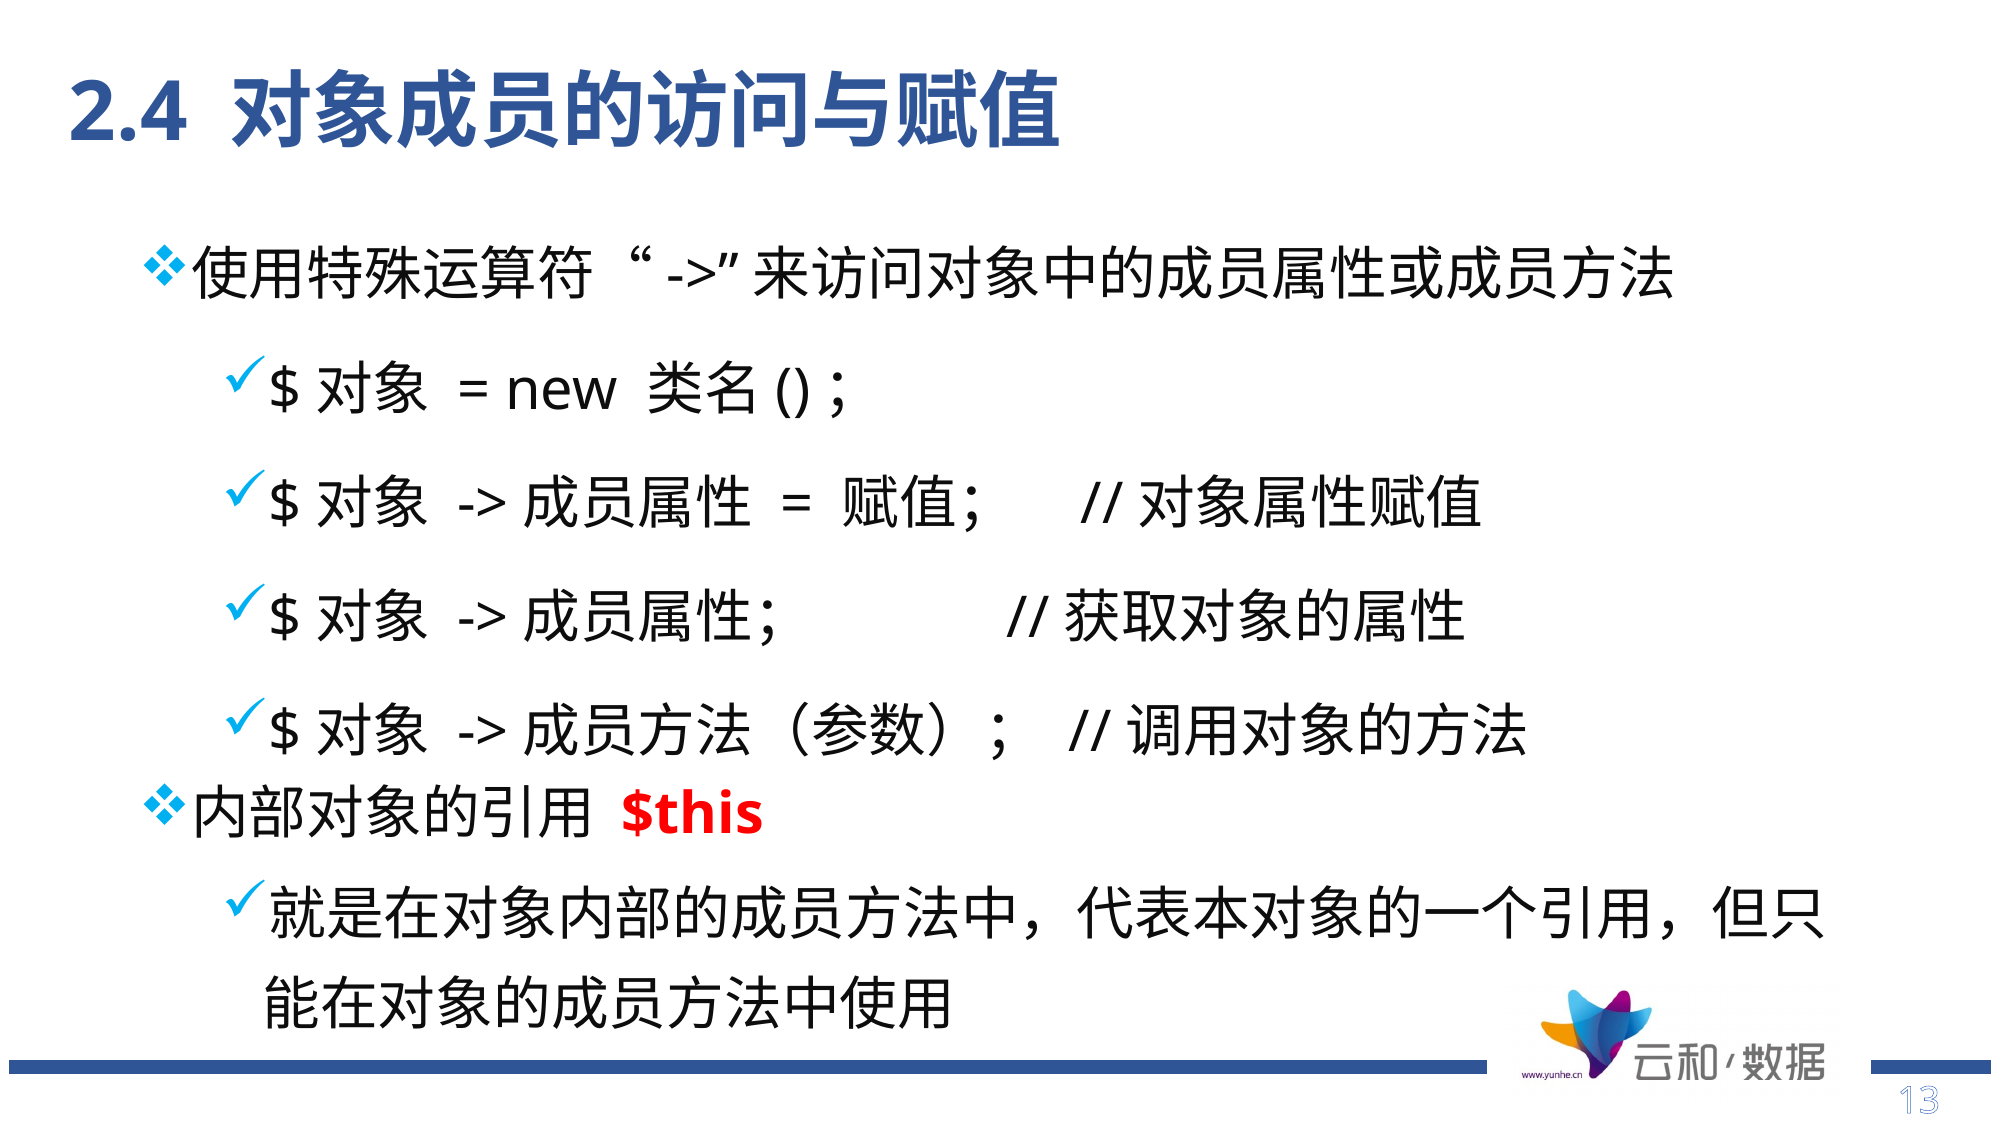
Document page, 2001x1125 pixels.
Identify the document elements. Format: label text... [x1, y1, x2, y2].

list 使用特殊运算符“->”来访问对象中的成员属性或成员方法 $对象 = new 类名()； $对象 ->成员属性 = 赋值； //对象属性赋值 $对象 ->成员属性； //获取对象的属性 $对象 ->成员方法（参数）； //调用对象的方法 内部对象的引用 $this 就是在对象内部的成员方法中，代表本对象的一个引用，但只能在对象的成员方法中使用 [123, 237, 1849, 1048]
title 2.4 对象成员的访问与赋值 [53, 4, 1779, 222]
picture [1504, 1048, 1845, 1106]
